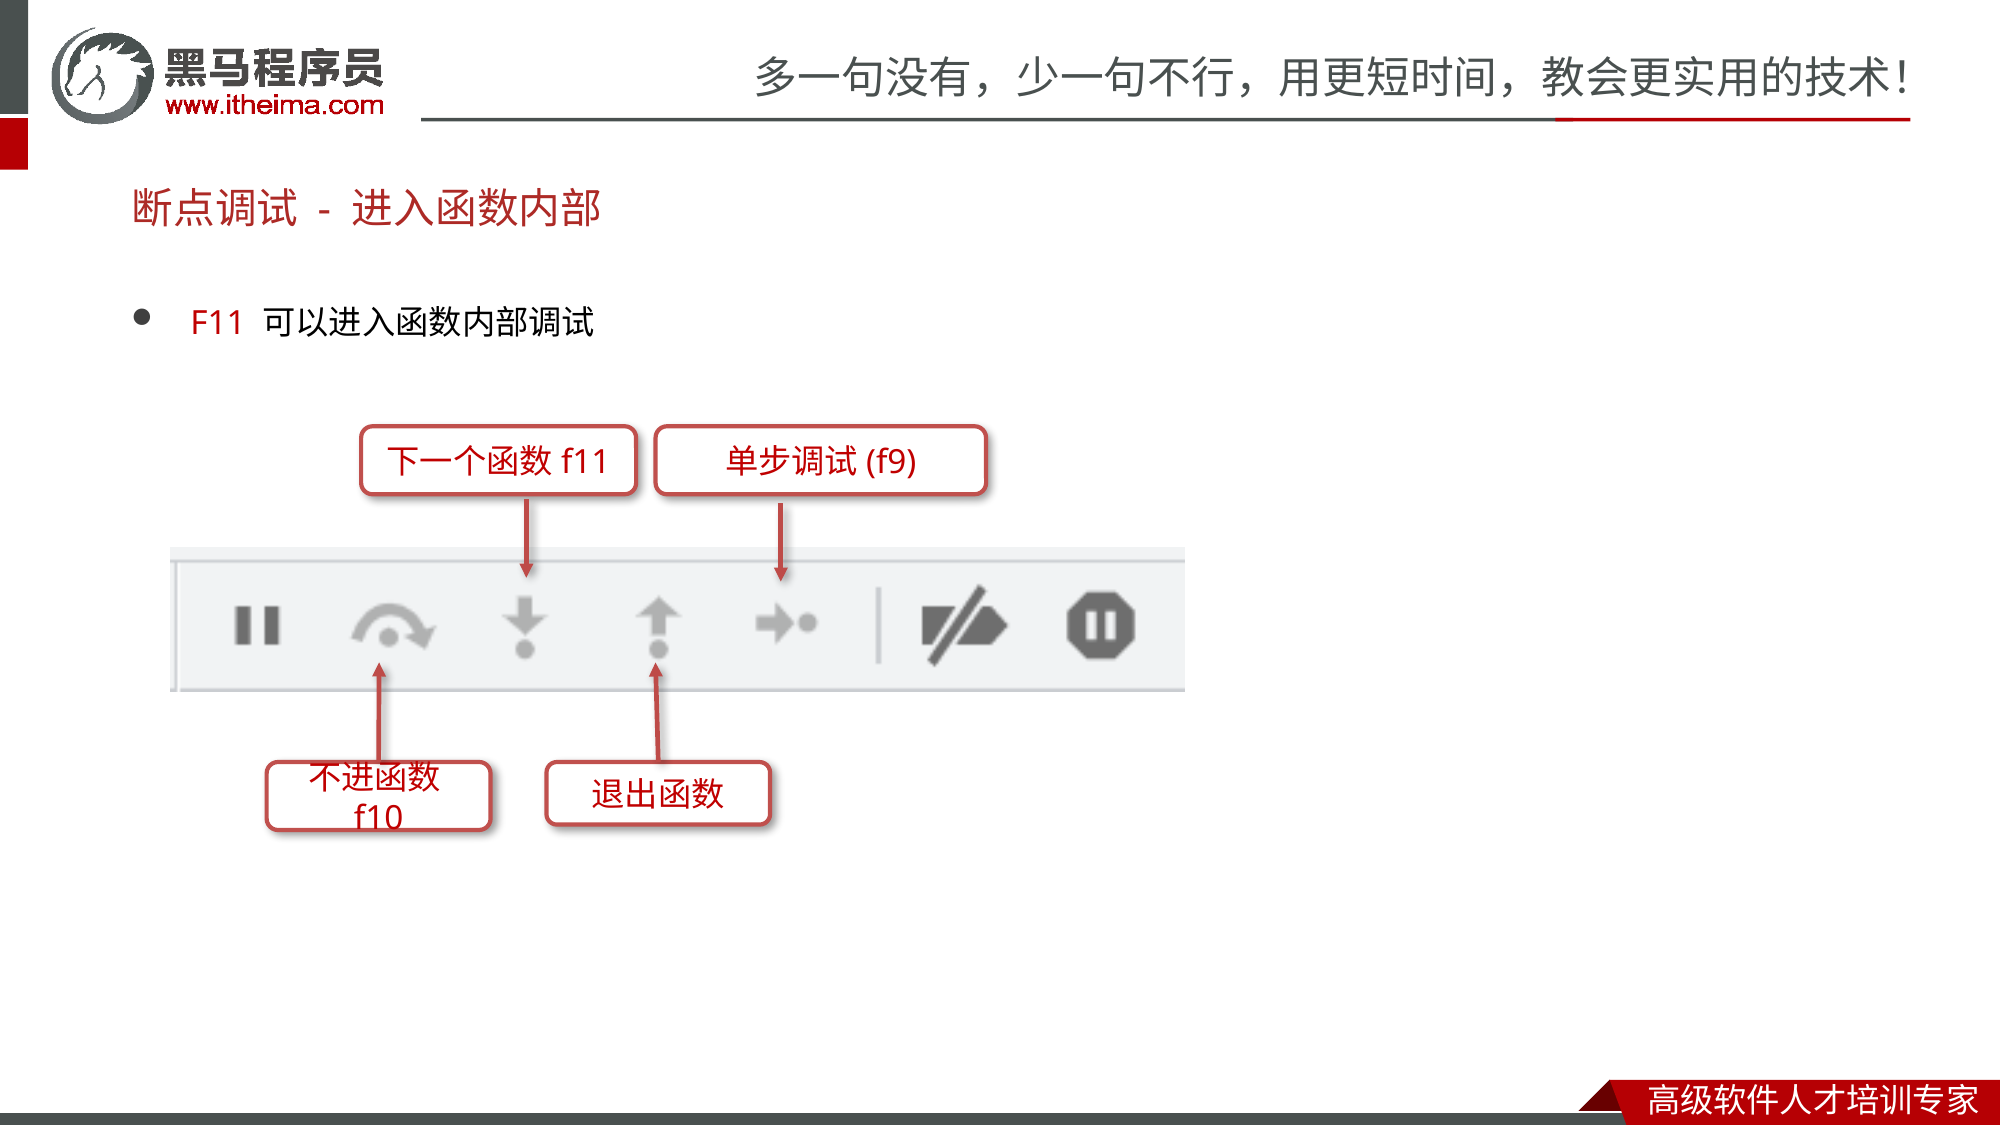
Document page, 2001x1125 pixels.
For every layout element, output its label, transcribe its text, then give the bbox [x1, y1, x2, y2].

picture [50, 26, 384, 125]
text_box 退出函数 [544, 759, 773, 827]
list F11 可以进入函数内部调试 [116, 273, 1853, 410]
title 断点调试 - 进入函数内部 [116, 164, 1880, 250]
text_box 单步调试(f9) [653, 424, 989, 497]
text_box 不进函数f10 [264, 759, 493, 833]
picture [170, 546, 1185, 692]
text_box 下一个函数f11 [359, 424, 639, 497]
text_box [655, 662, 659, 763]
